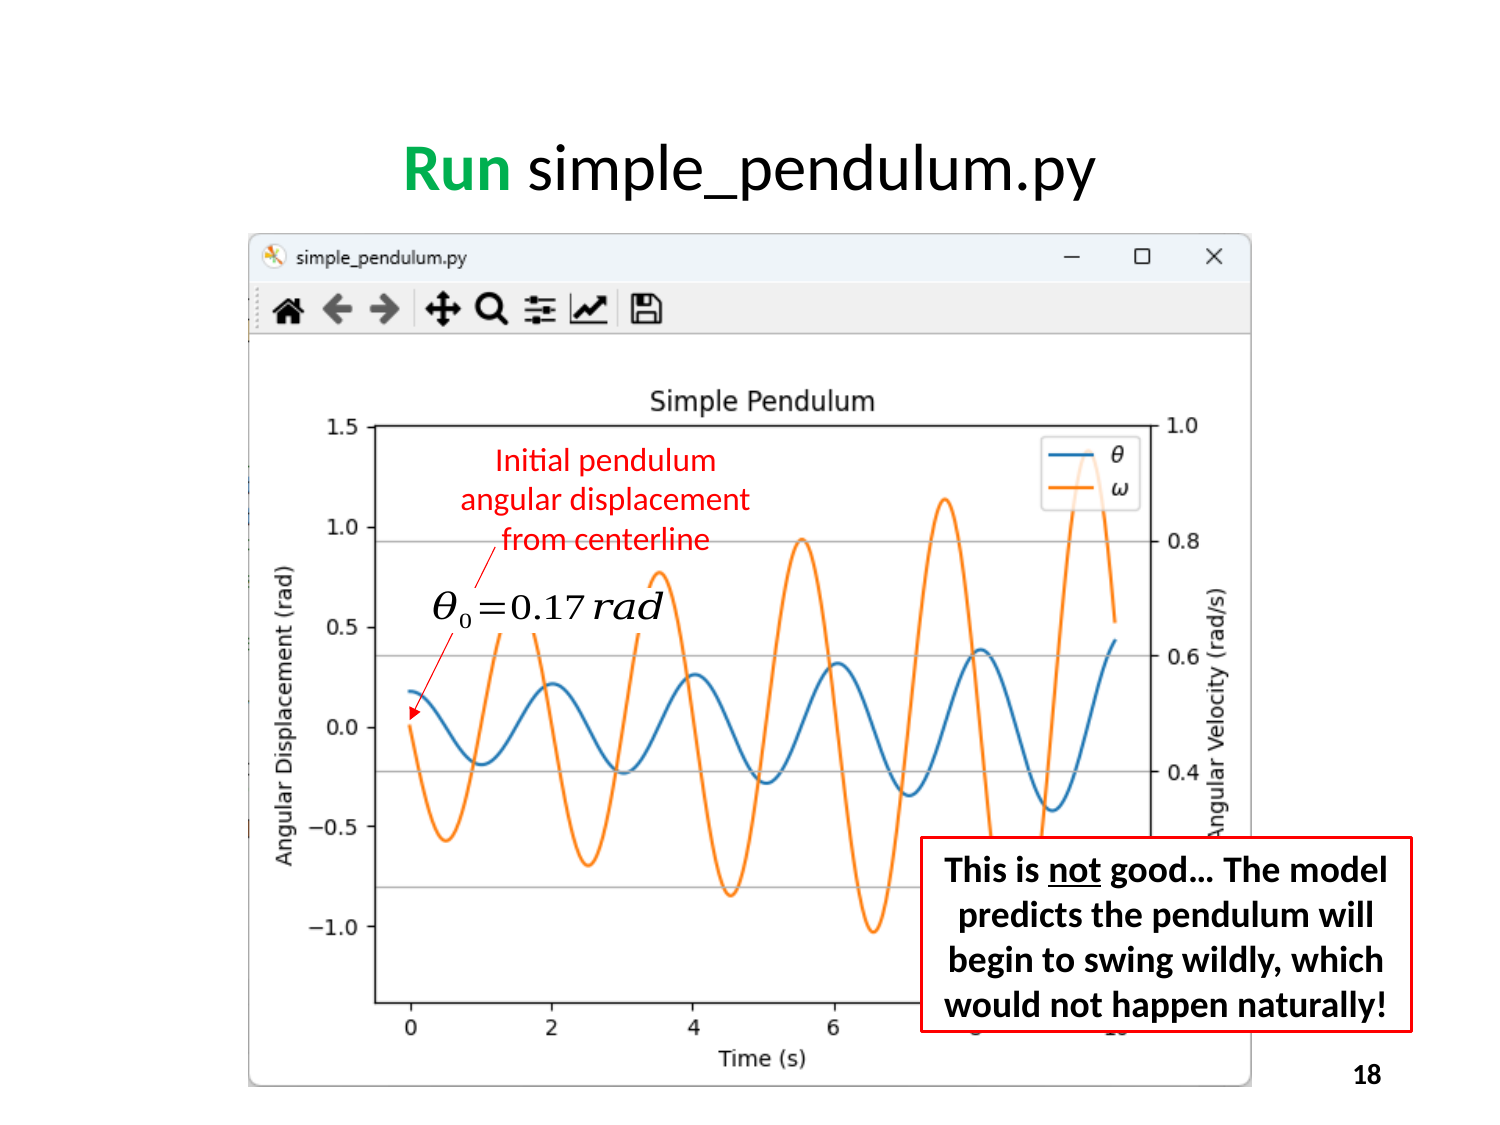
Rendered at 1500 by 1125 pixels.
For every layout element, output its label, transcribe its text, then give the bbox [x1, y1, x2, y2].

text_box This is not good… The model predicts the pendulum will begin to swing wildly, which would not happen naturally! [1252, 837, 1412, 1032]
title Run simple_pendulum.py [103, 59, 1397, 278]
picture [248, 233, 1252, 1087]
slide_number 18 [1059, 1042, 1397, 1103]
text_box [409, 430, 767, 721]
